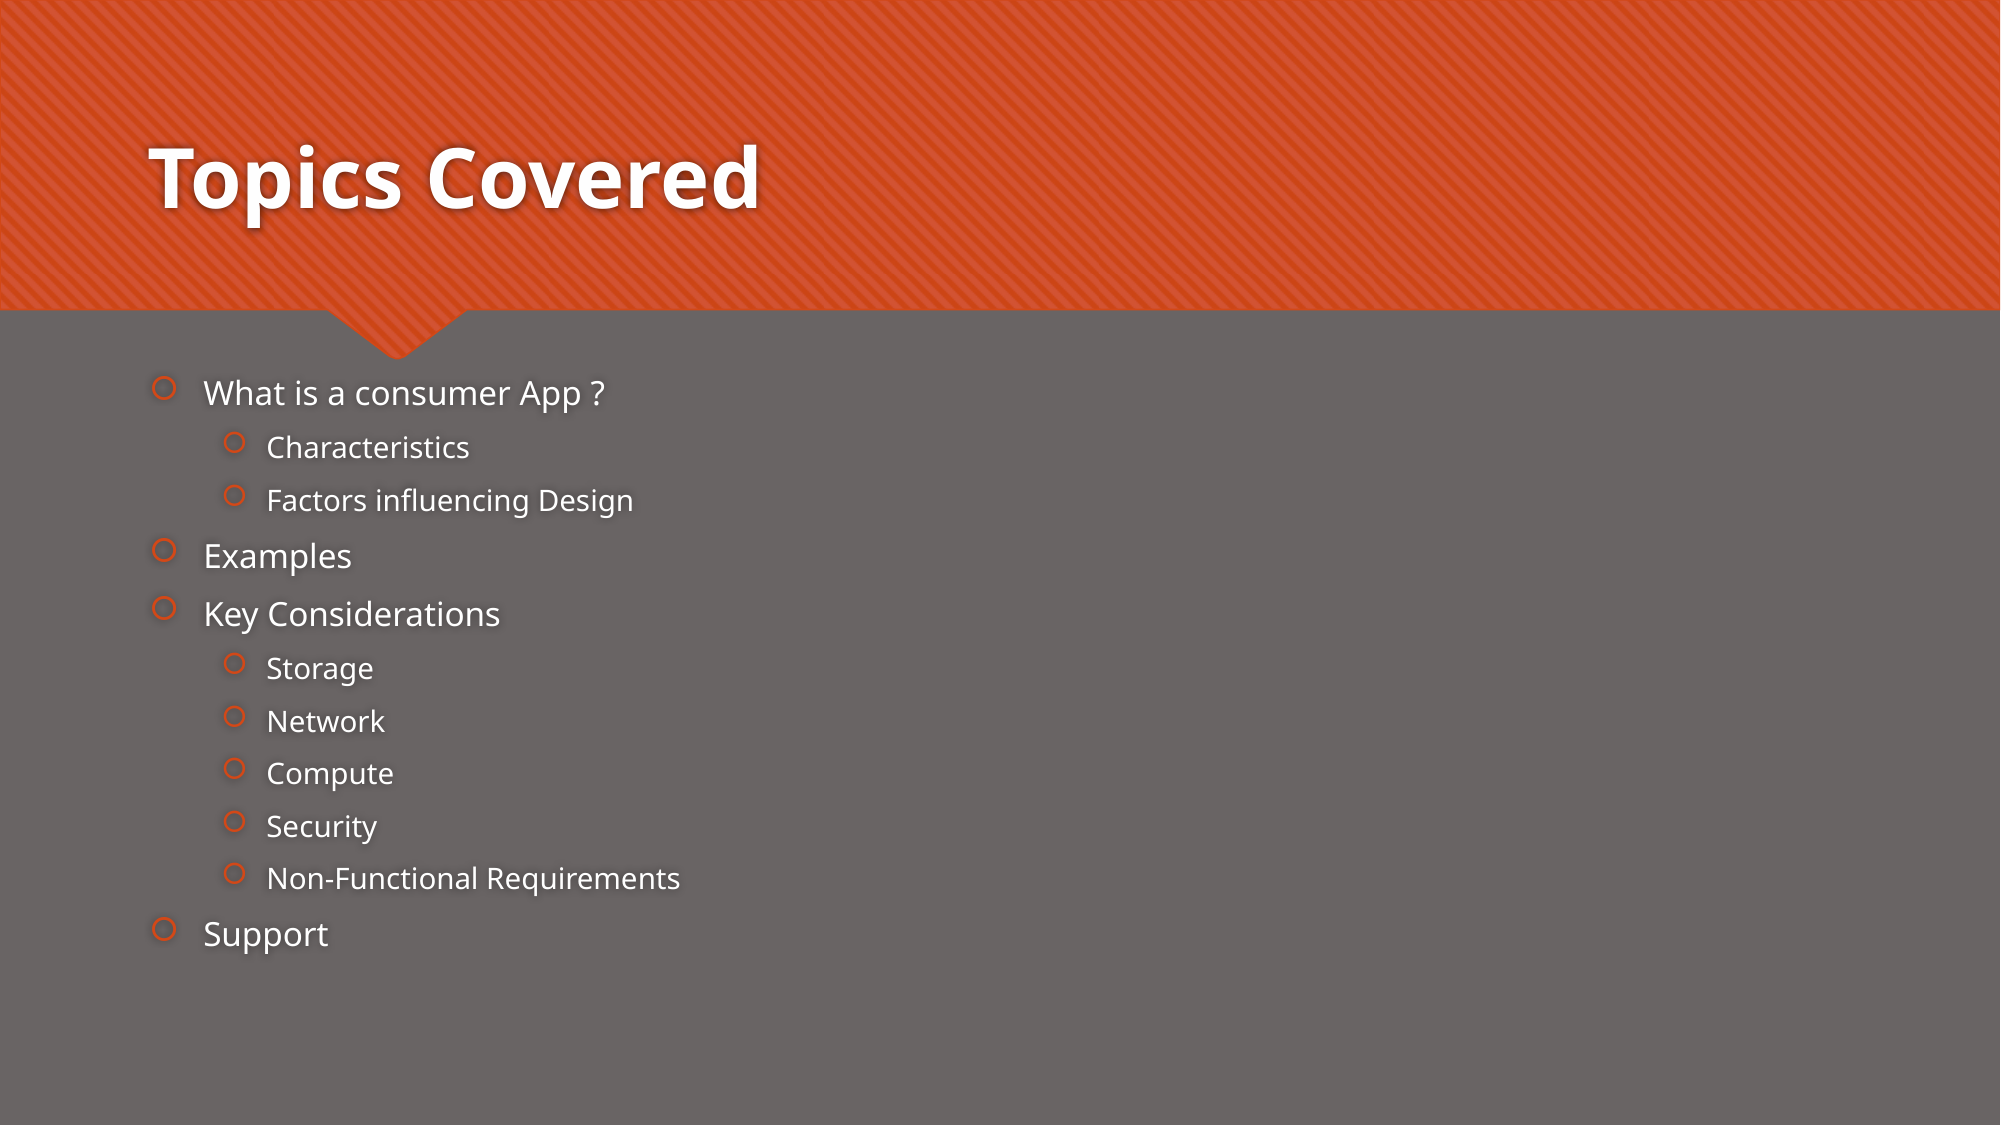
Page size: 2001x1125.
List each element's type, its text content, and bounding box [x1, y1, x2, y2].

list What is a consumer App ? Characteristics Factors influencing Design Examples Key Considerations Storage Network Compute Security Non-Functional Requirements Support [134, 364, 1866, 962]
title Topics Covered [132, 73, 1868, 233]
